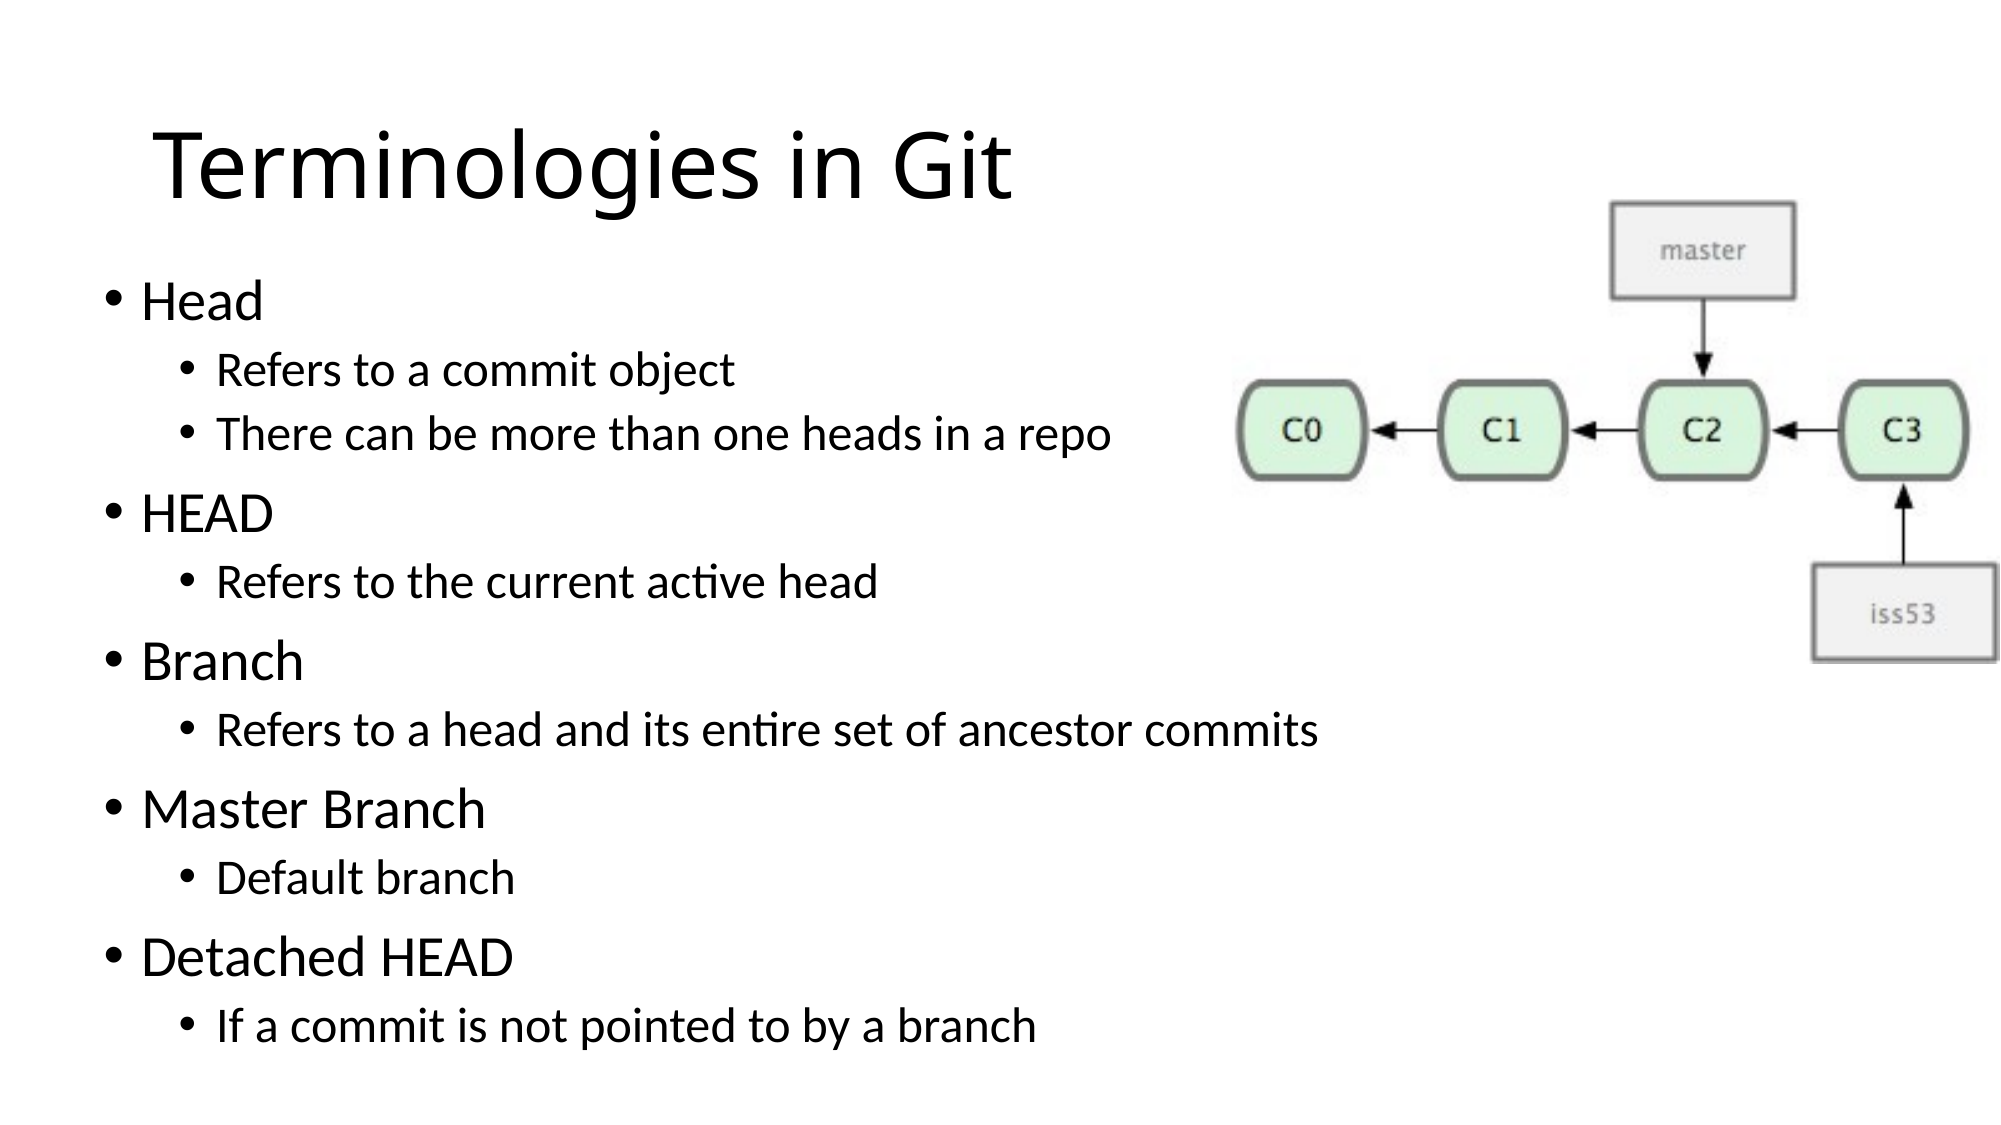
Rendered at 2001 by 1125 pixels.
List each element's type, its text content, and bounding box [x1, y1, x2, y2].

text_box [1231, 198, 2000, 664]
list Head Refers to a commit object There can be more than one heads in a repo HEAD Refers to the current active head Branch Refers to a head and its entire set of ancestor commits Master Branch Default branch Detached HEAD If a commit is not pointed to by a branch [88, 262, 1683, 1066]
title Terminologies in Git [137, 59, 1863, 262]
